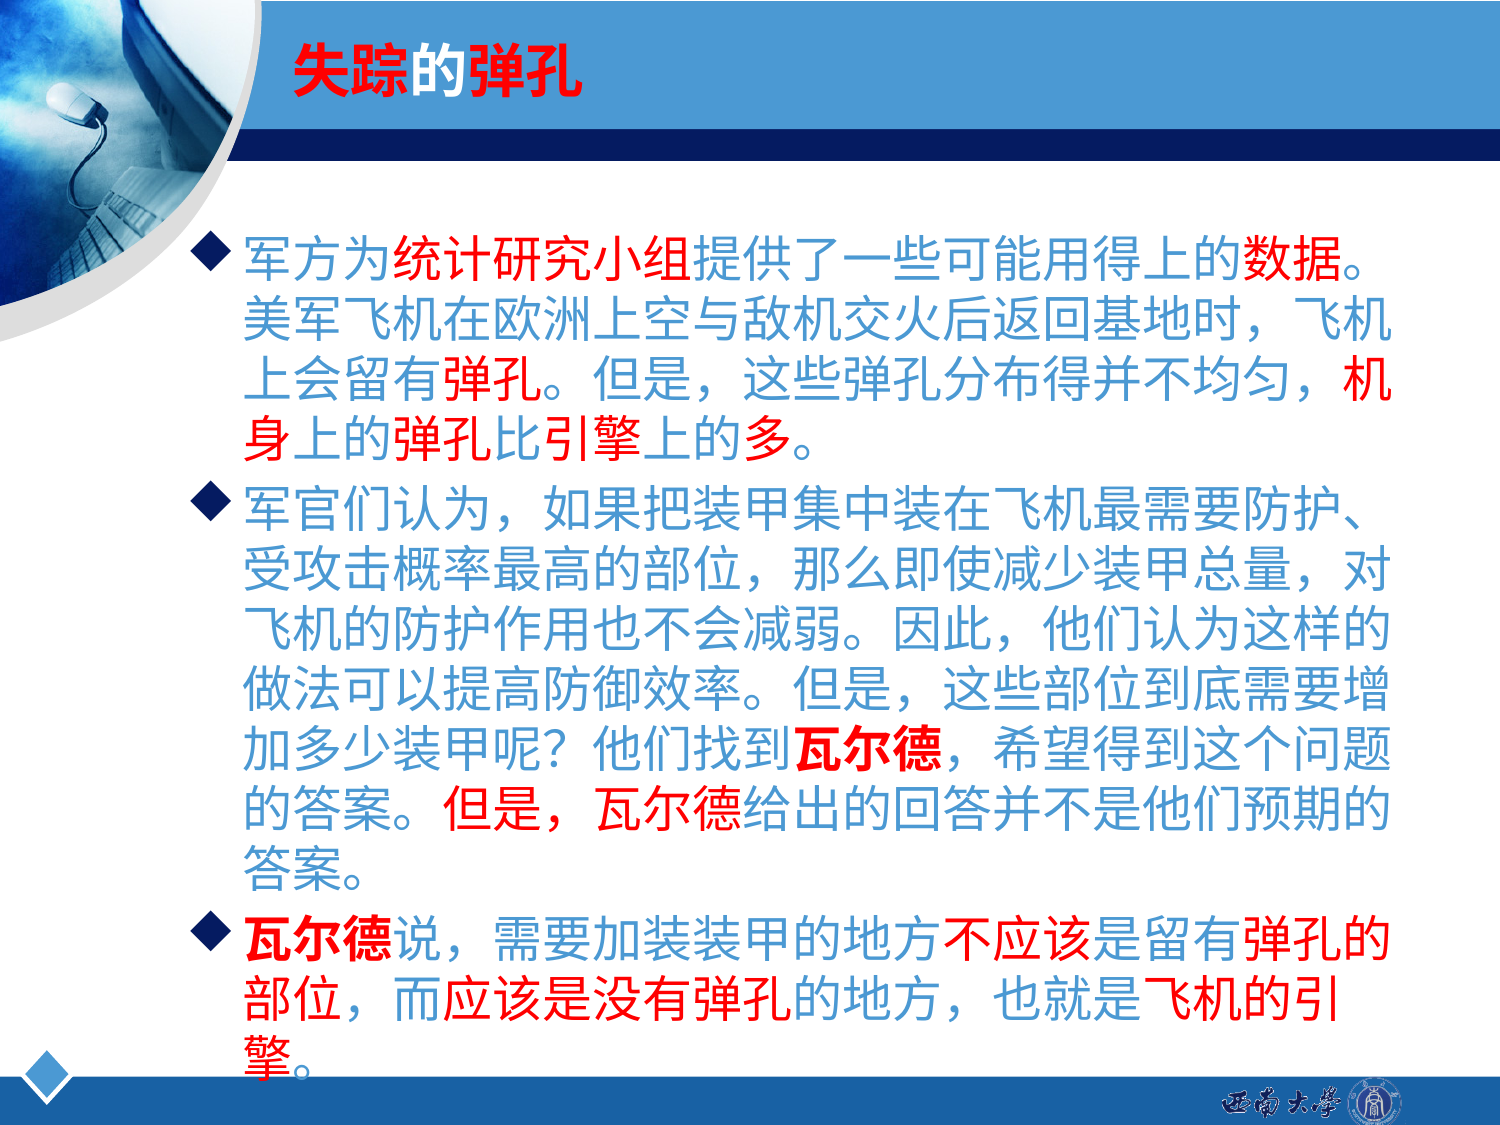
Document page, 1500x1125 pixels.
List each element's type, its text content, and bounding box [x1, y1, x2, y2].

title 失踪的弹孔 [277, 19, 1459, 119]
list 军方为统计研究小组提供了一些可能用得上的数据。美军飞机在欧洲上空与敌机交火后返回基地时，飞机上会留有弹孔。但是，这些弹孔分布得并不均匀，机身上的弹孔比引擎上的多。 军官们认为，如果把装甲集中装在飞机最需要防护、受攻击概率最高的部位，那么即使减少装甲总量，对飞机的防护作用也不会减弱。因此，他们认为这样的做法可以提高防御效率。但是，这些部位到底需要增加多少装甲呢？他们找到瓦尔德，希望得到这个问题的答案。但是，瓦尔德给出的回答并不是他们预期的答案。 瓦尔德说，需要加装装甲的地方不应该是留有弹孔的部位，而应该是没有弹孔的地方，也就是飞机的引擎。 [171, 219, 1424, 1024]
picture [1222, 1086, 1340, 1118]
picture [0, 0, 255, 306]
